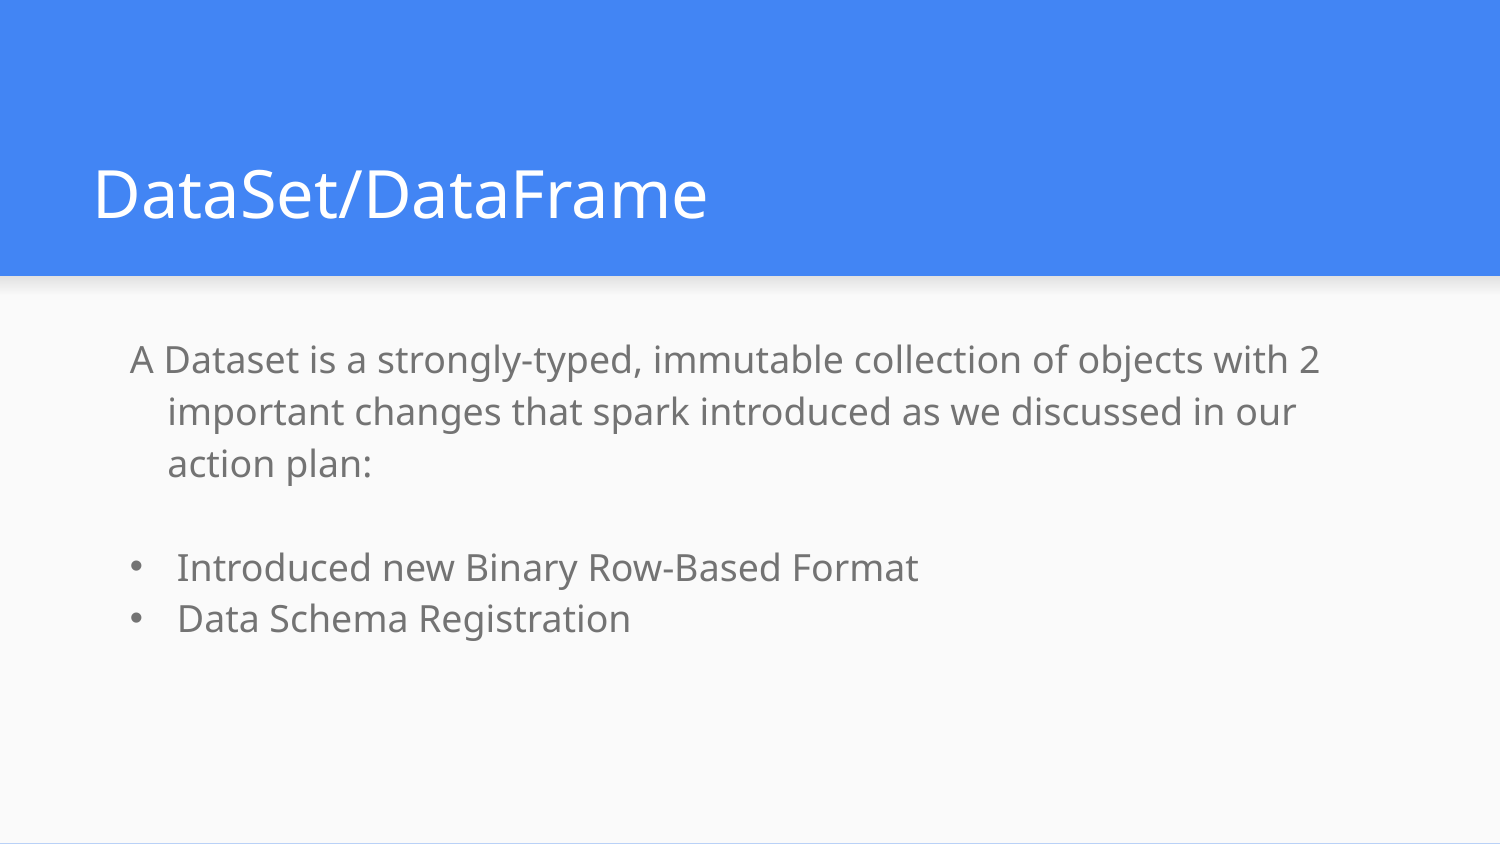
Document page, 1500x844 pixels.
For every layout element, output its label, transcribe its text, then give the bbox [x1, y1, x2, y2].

list A Dataset is a strongly-typed, immutable collection of objects with 2 important changes that spark introduced as we discussed in our action plan: Introduced new Binary Row-Based Format Data Schema Registration [77, 314, 1427, 760]
title DataSet/DataFrame [77, 121, 1427, 248]
